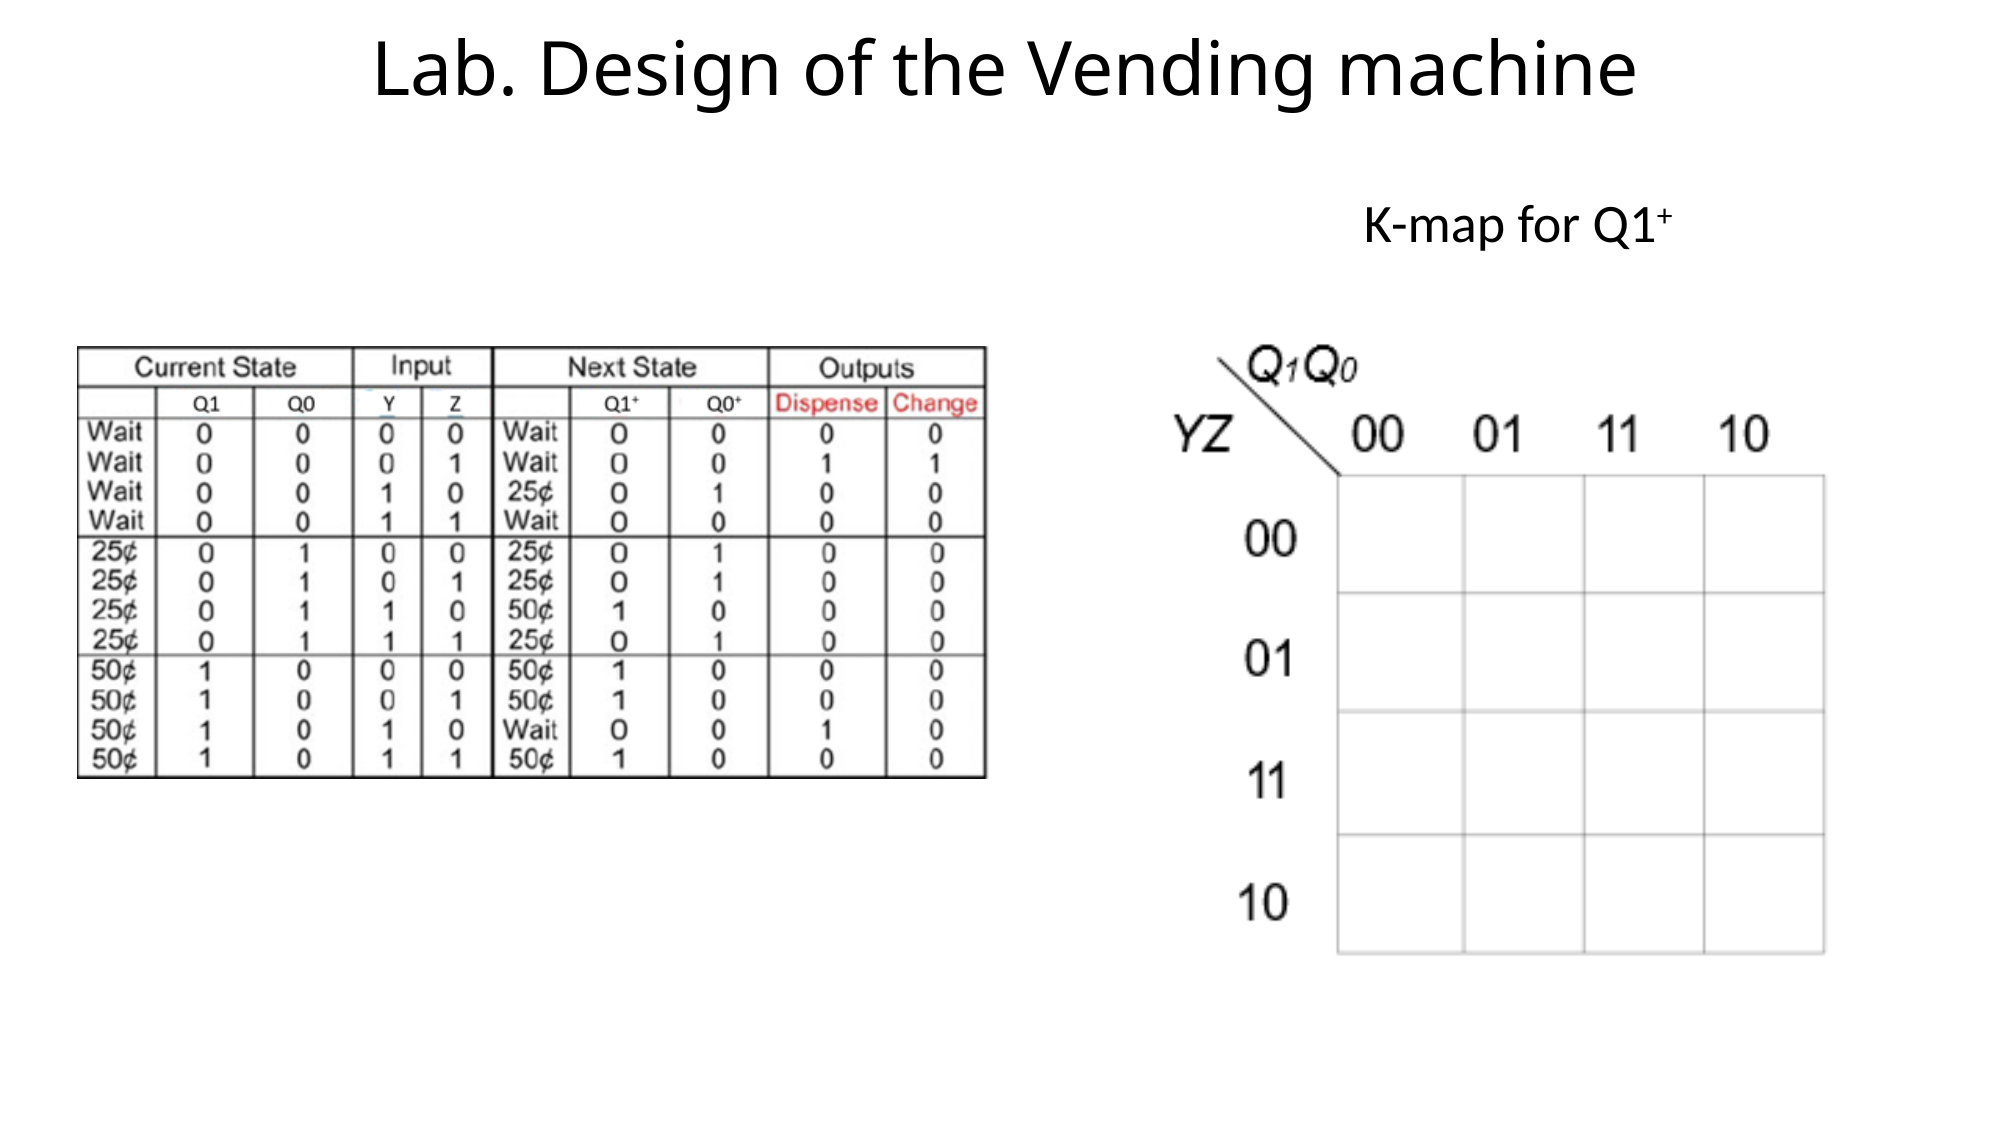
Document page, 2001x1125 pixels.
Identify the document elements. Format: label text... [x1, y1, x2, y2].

text_box K-map for Q1+ [1349, 181, 1688, 261]
title Lab. Design of the Vending machine [255, 16, 1756, 120]
picture [77, 346, 989, 779]
picture [1138, 323, 1898, 991]
